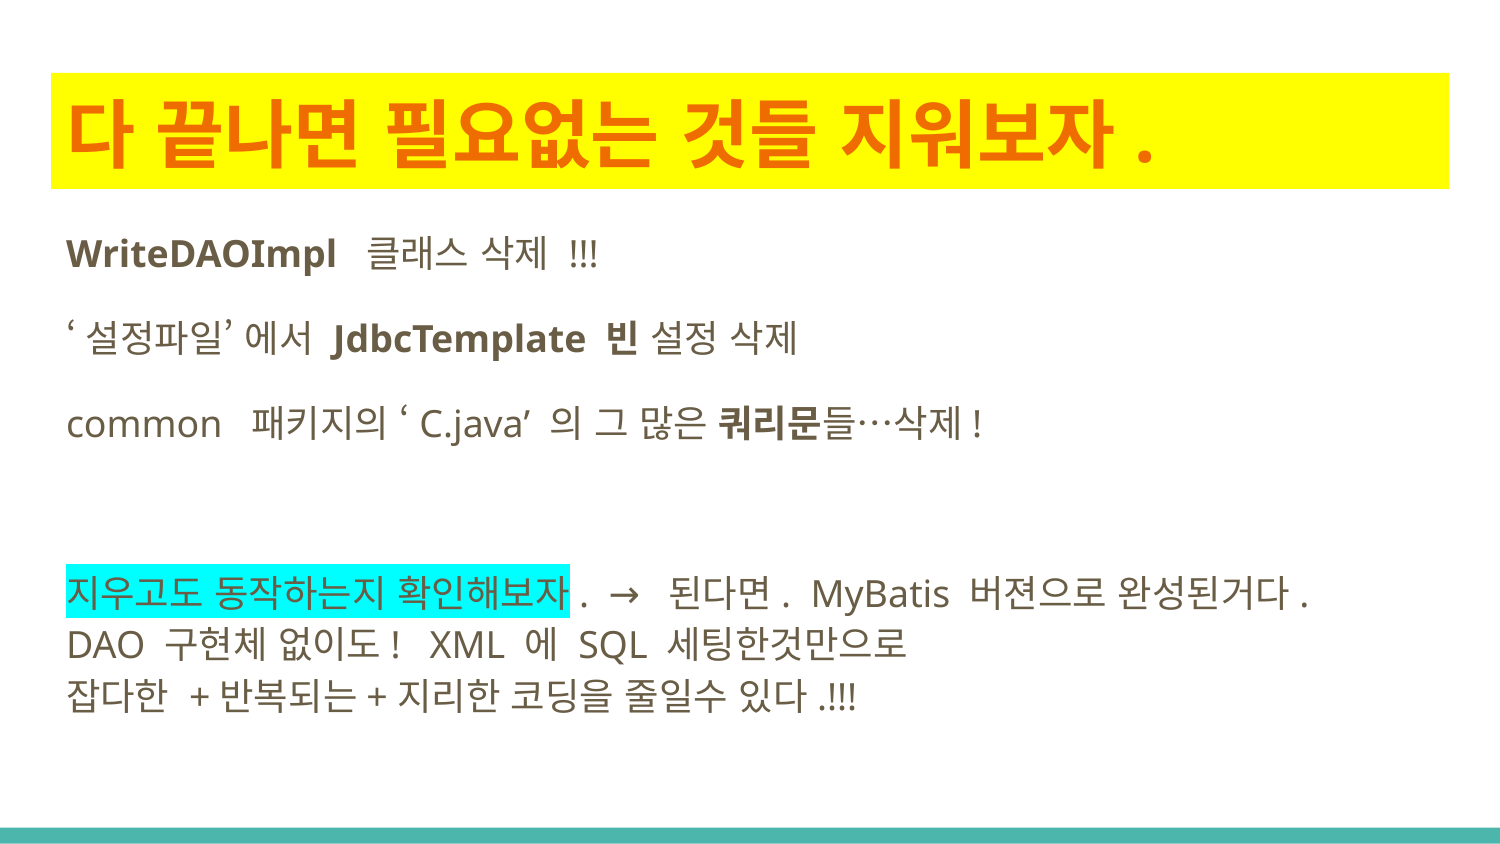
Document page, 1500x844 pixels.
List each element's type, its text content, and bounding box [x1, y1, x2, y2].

title 다 끝나면 필요없는 것들 지워보자. [51, 72, 1449, 189]
list WriteDAOImpl 클래스 삭제 !!! ‘설정파일’ 에서 JdbcTemplate 빈 설정 삭제 common 패키지의 ‘C.java’ 의 그 많은 쿼리문들…삭제! 지우고도 동작하는지 확인해보자. → 된다면. MyBatis 버젼으로 완성된거다. DAO 구현체 없이도! XML 에 SQL 세팅한것만으로 잡다한 +반복되는+지리한 코딩을 줄일수 있다.!!! [51, 207, 1449, 750]
